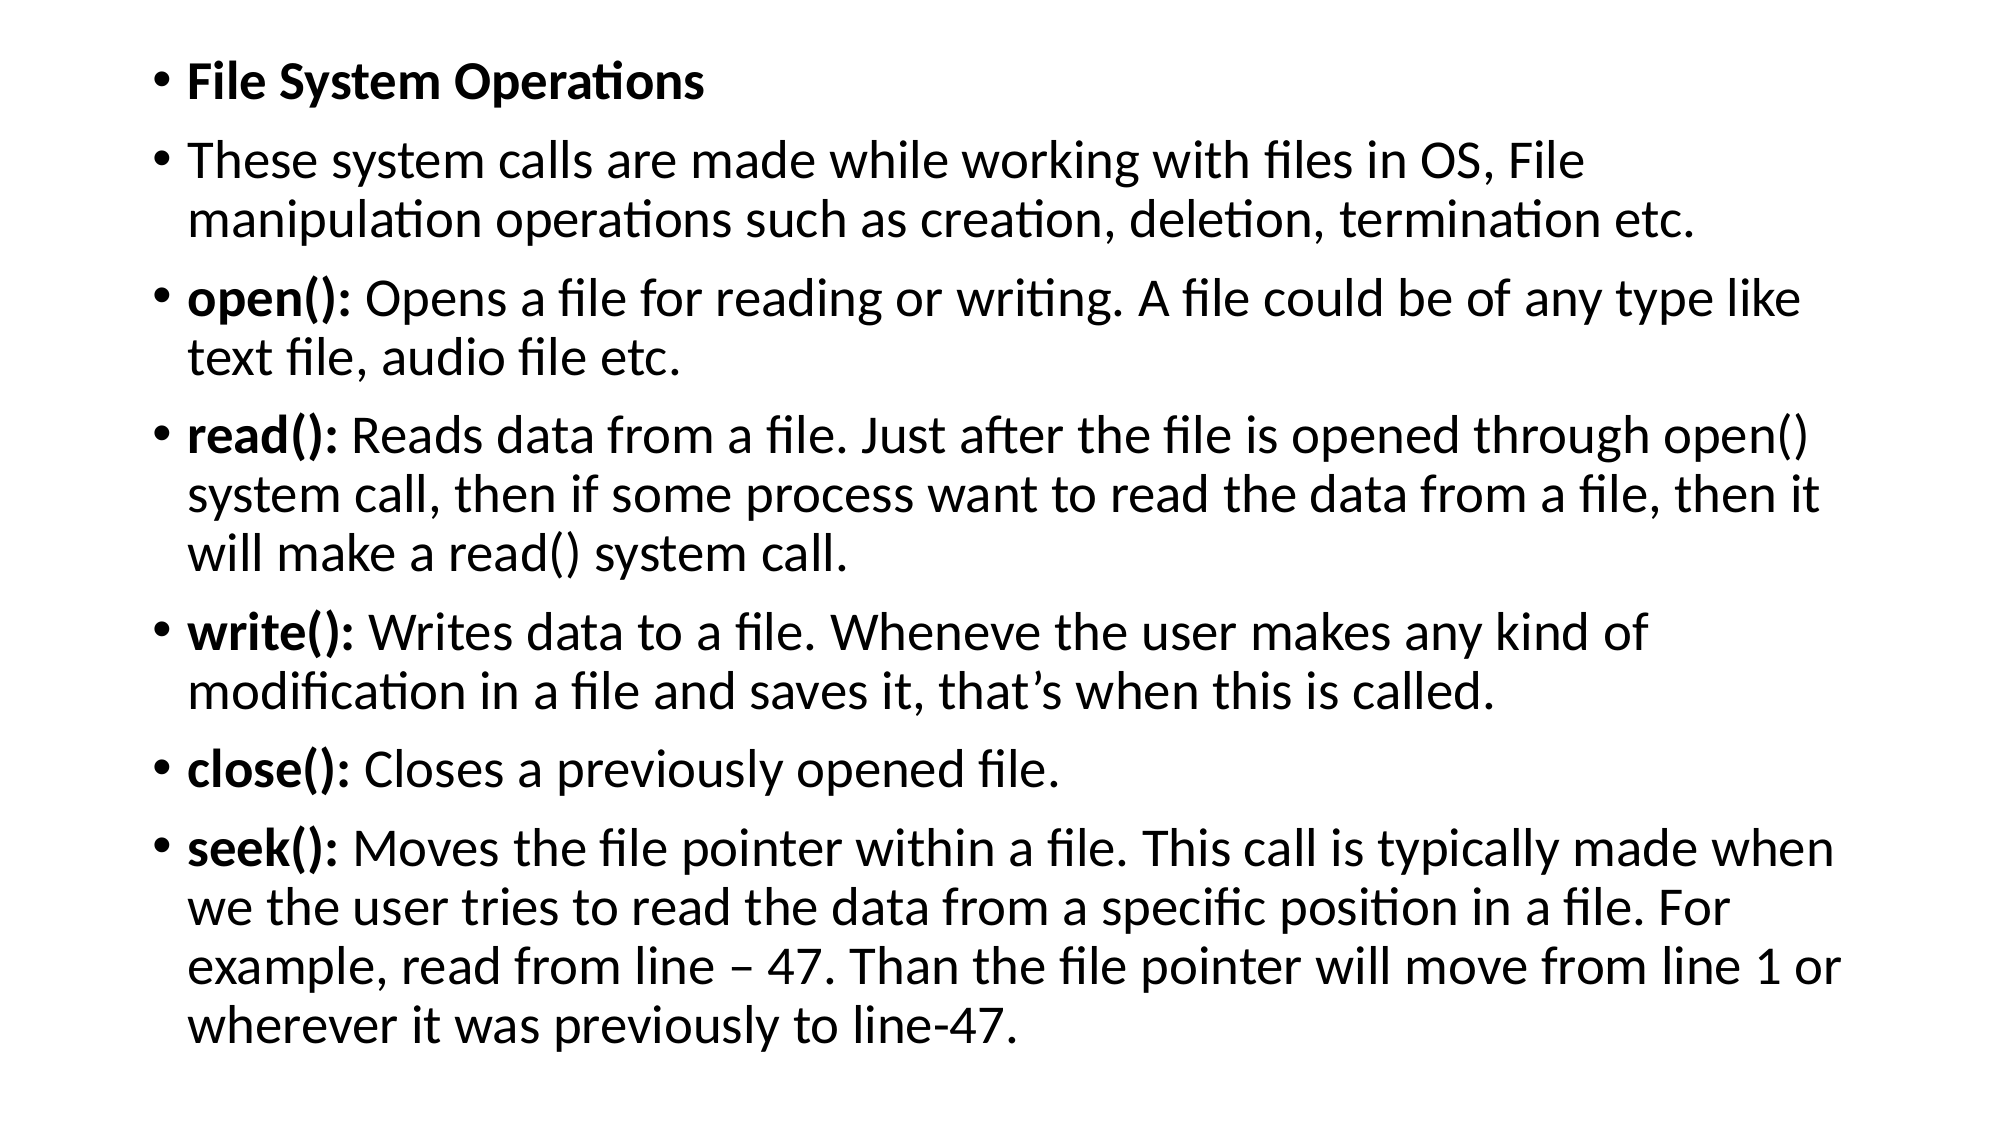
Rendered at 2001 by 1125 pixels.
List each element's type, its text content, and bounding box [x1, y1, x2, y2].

list File System Operations These system calls are made while working with files in OS, File manipulation operations such as creation, deletion, termination etc. open(): Opens a file for reading or writing. A file could be of any type like text file, audio file etc. read(): Reads data from a file. Just after the file is opened through open() system call, then if some process want to read the data from a file, then it will make a read() system call. write(): Writes data to a file. Wheneve the user makes any kind of modification in a file and saves it, that’s when this is called. close(): Closes a previously opened file. seek(): Moves the file pointer within a file. This call is typically made when we the user tries to read the data from a specific position in a file. For example, read from line – 47. Than the file pointer will move from line 1 or wherever it was previously to line-47. [137, 45, 1863, 1073]
